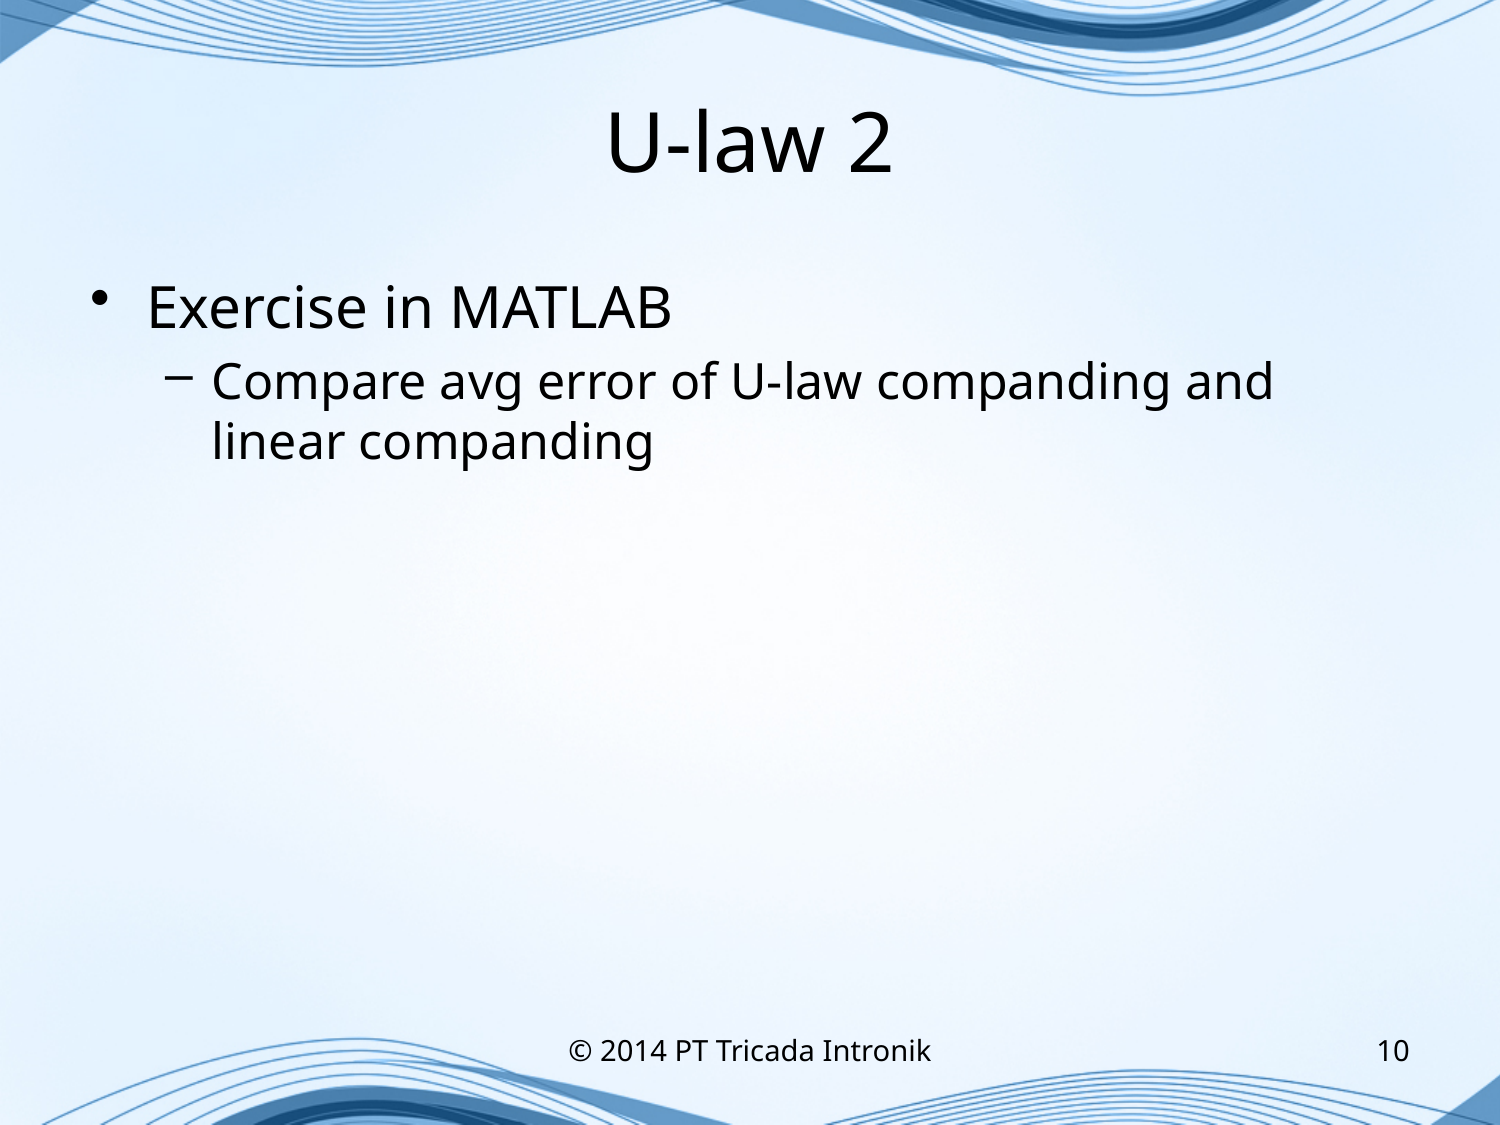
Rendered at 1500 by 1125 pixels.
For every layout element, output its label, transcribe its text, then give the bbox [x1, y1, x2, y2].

picture [0, 0, 1500, 1125]
footer © 2014 PT Tricada Intronik [512, 1024, 988, 1103]
list Exercise in MATLAB Compare avg error of U-law companding and linear companding [74, 262, 1426, 1006]
slide_number 10 [1074, 1024, 1426, 1103]
title U-law 2 [74, 44, 1426, 233]
slide_number [74, 1024, 426, 1103]
